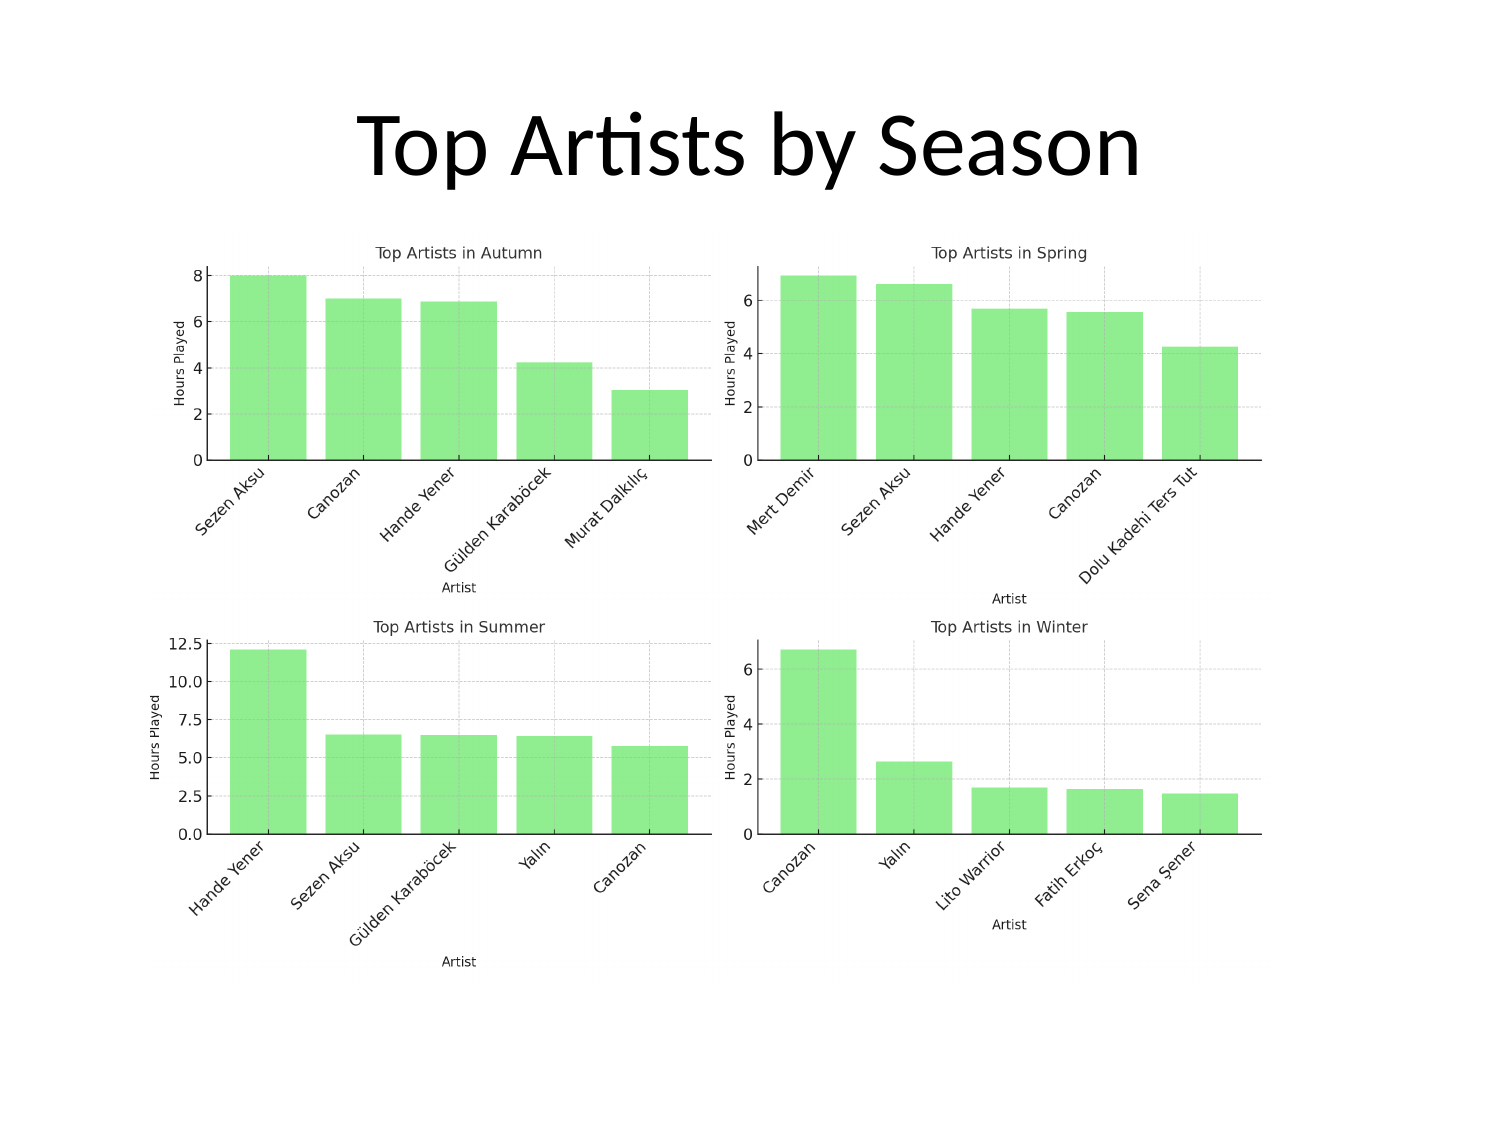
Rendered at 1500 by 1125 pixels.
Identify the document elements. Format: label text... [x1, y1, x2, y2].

picture [149, 232, 1276, 983]
title Top Artists by Season [75, 45, 1425, 233]
